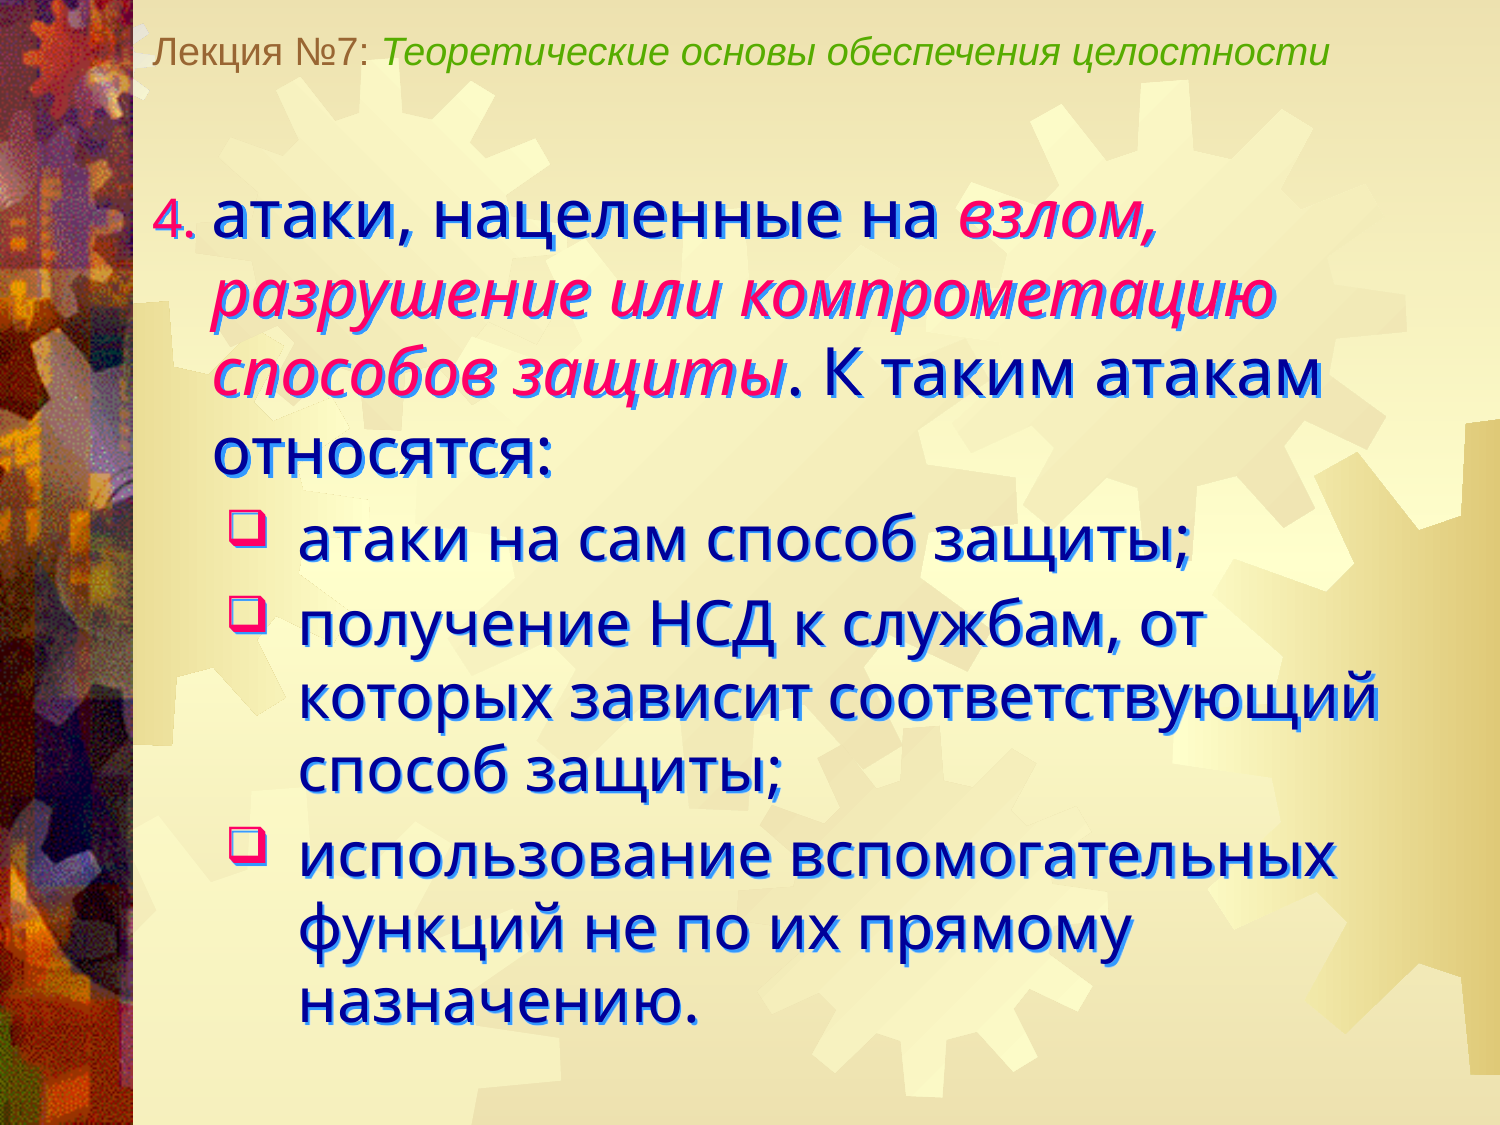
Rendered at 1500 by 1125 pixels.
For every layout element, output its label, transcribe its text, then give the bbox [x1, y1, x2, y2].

text_box Лекция №7: Теоретические основы обеспечения целостности [130, 31, 1500, 74]
text_box атаки на сам способ защиты; получение НСД к службам, от которых зависит соответствующий способ защиты; использование вспомогательных функций не по их прямому назначению. [225, 499, 1458, 1036]
picture [0, 0, 133, 1125]
text_box атаки, нацеленные на взлом, разрушение или компрометацию способов защиты. К таким атакам относятся: [152, 171, 1465, 488]
